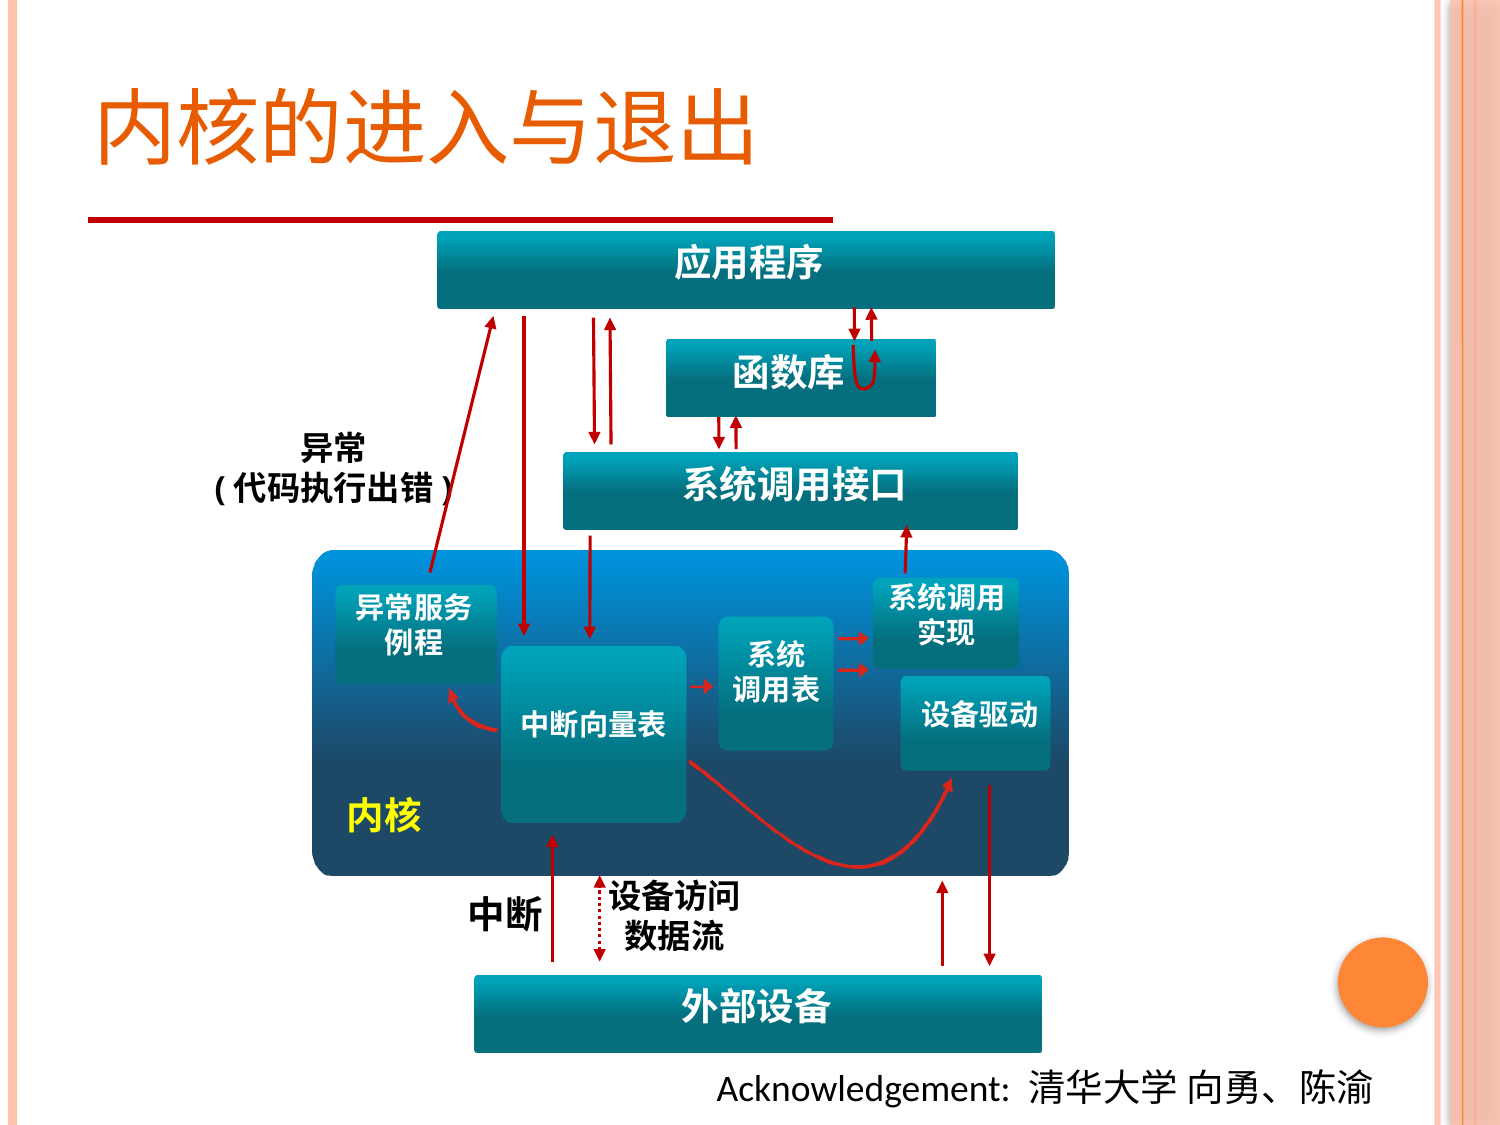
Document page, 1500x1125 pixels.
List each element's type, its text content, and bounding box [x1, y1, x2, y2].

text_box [429, 315, 494, 574]
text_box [311, 550, 1070, 876]
text_box 内核的进入与退出 [76, 66, 914, 184]
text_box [562, 317, 1018, 640]
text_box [665, 306, 936, 418]
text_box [452, 784, 1042, 1054]
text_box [436, 230, 1055, 338]
text_box Acknowledgement: 清华大学 向勇、陈渝 [701, 1057, 1390, 1117]
text_box 异常 (代码执行出错) [188, 418, 423, 516]
